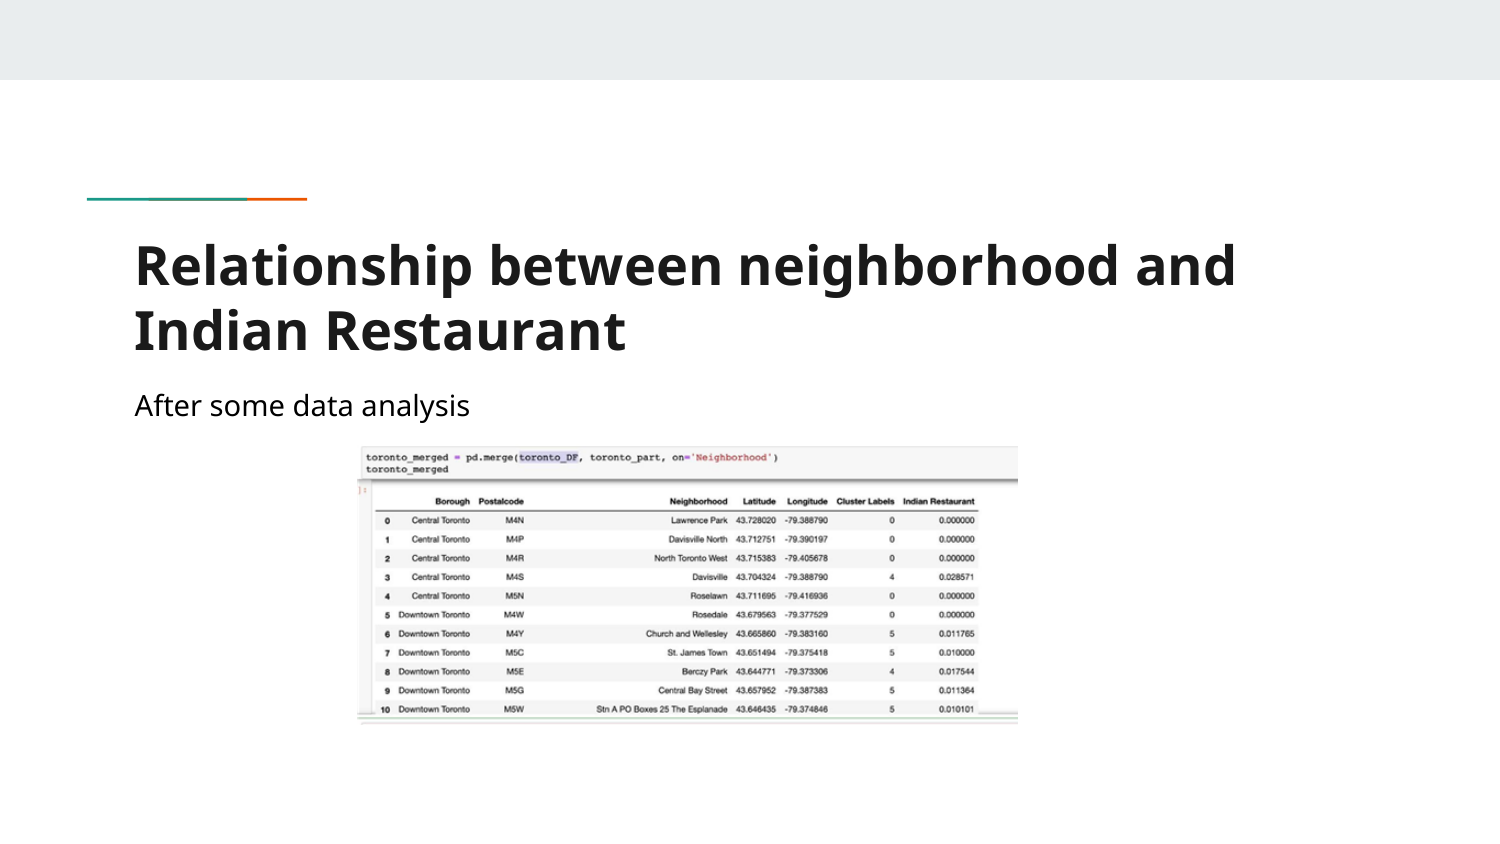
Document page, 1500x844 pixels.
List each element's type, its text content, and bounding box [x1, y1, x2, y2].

title Relationship between neighborhood and Indian Restaurant [119, 216, 1381, 305]
text_box After some data analysis [119, 372, 1324, 513]
picture [357, 444, 1018, 726]
